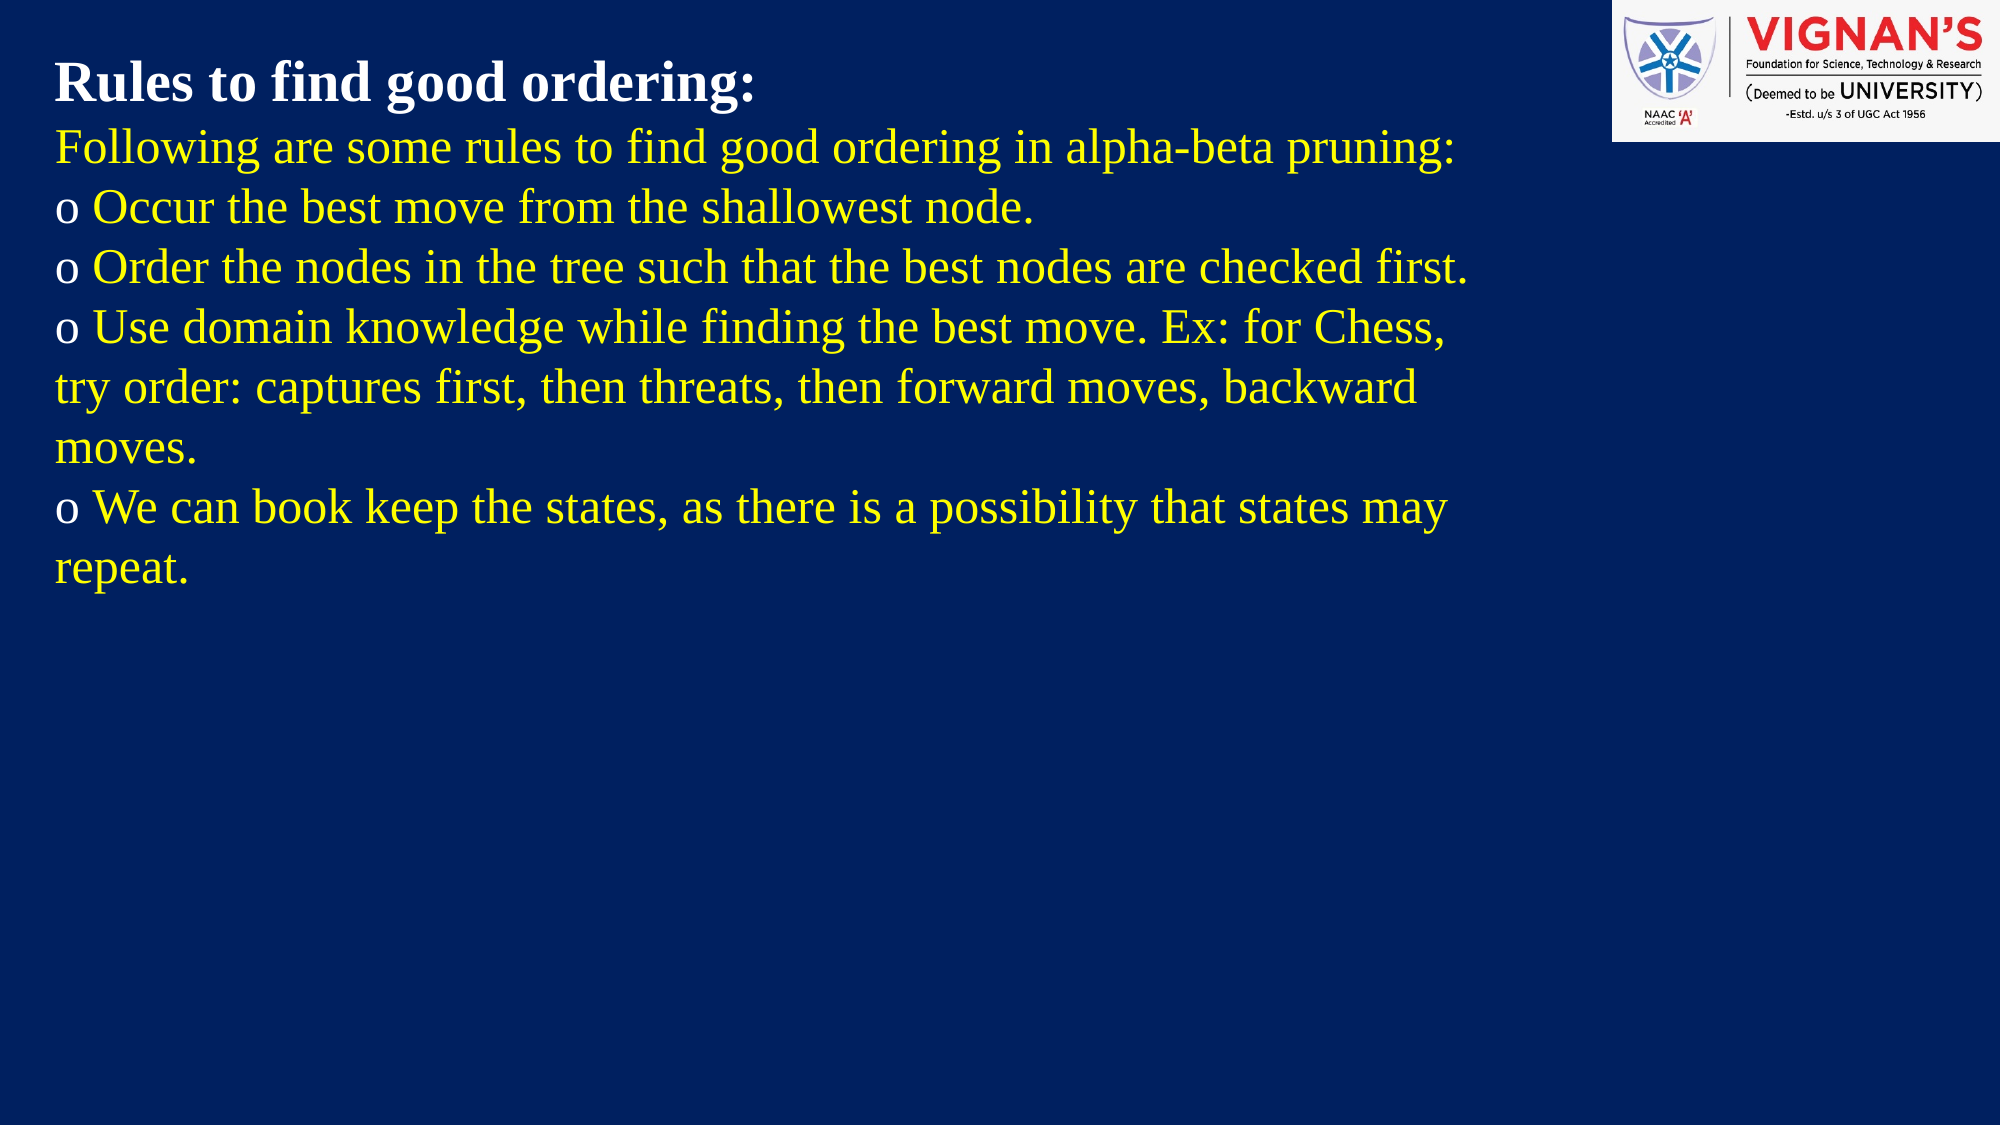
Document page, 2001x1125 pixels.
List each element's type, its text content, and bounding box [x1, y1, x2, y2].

text_box Rules to find good ordering: Following are some rules to find good ordering in alpha-beta pruning: o Occur the best move from the shallowest node. o Order the nodes in the tree such that the best nodes are checked first. o Use domain knowledge while finding the best move. Ex: for Chess, try order: captures first, then threats, then forward moves, backward moves. o We can book keep the states, as there is a possibility that states may repeat. [40, 35, 1500, 601]
picture [1612, 0, 2000, 142]
